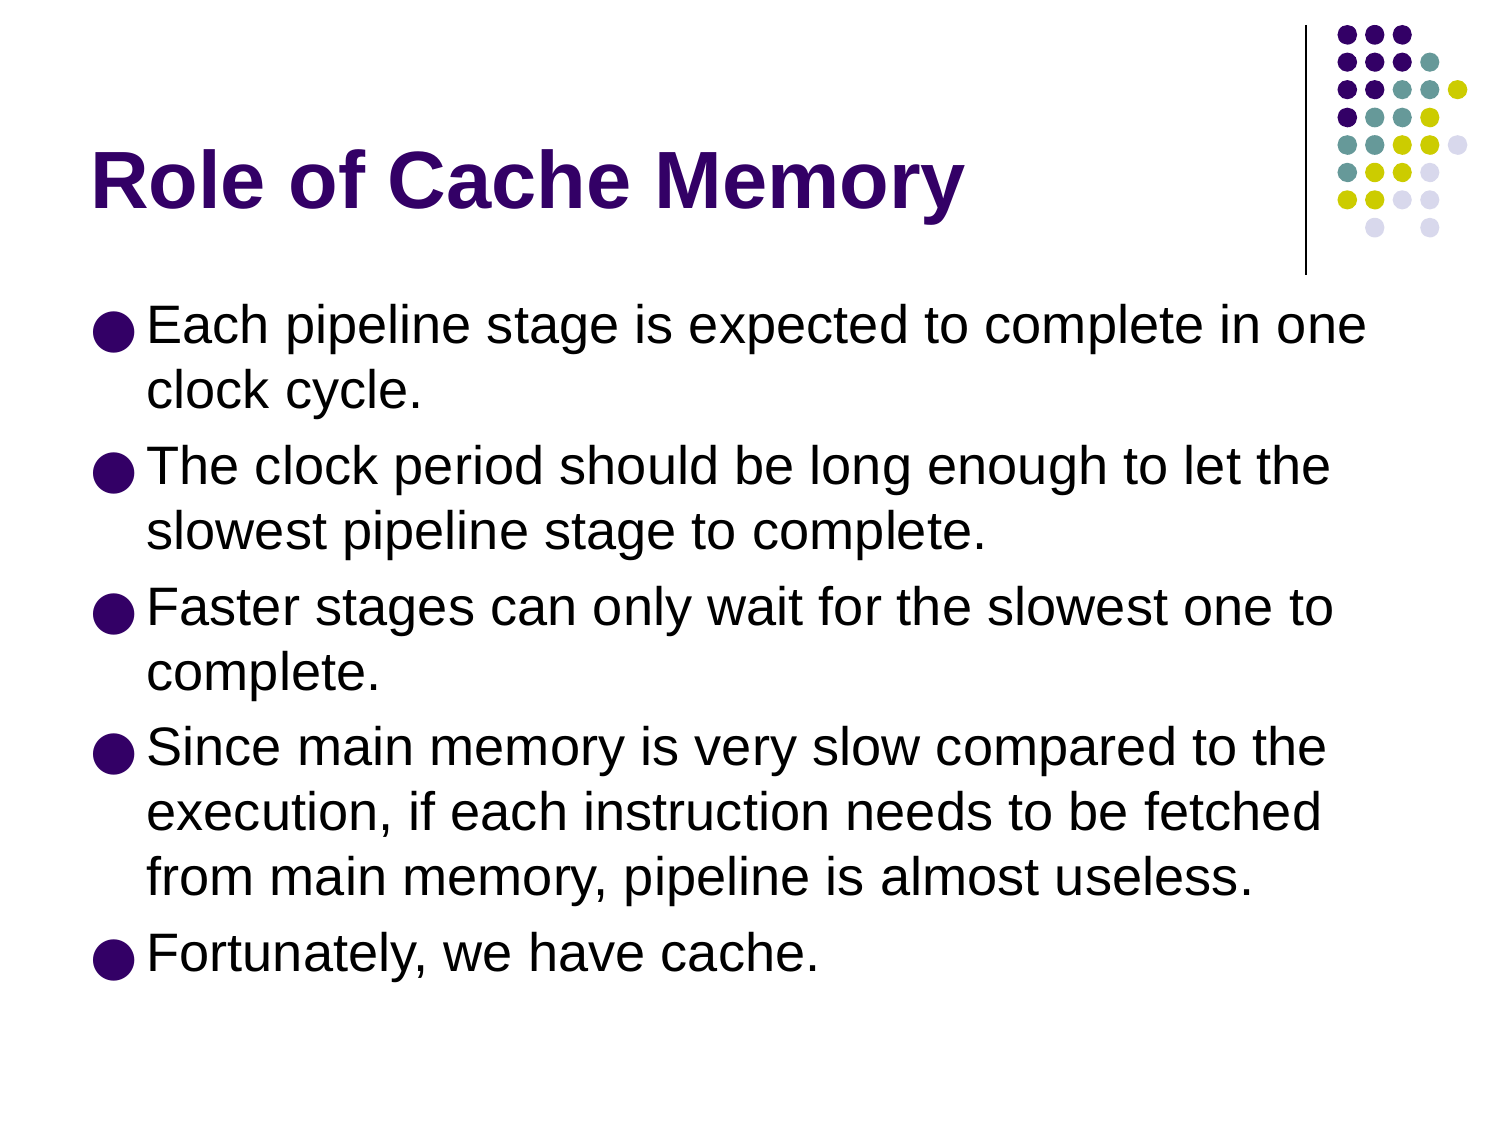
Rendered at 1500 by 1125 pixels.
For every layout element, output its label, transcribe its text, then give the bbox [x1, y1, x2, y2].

list Each pipeline stage is expected to complete in one clock cycle. The clock period should be long enough to let the slowest pipeline stage to complete. Faster stages can only wait for the slowest one to complete. Since main memory is very slow compared to the execution, if each instruction needs to be fetched from main memory, pipeline is almost useless. Fortunately, we have cache. [75, 282, 1425, 1006]
title Role of Cache Memory [75, 20, 1313, 233]
